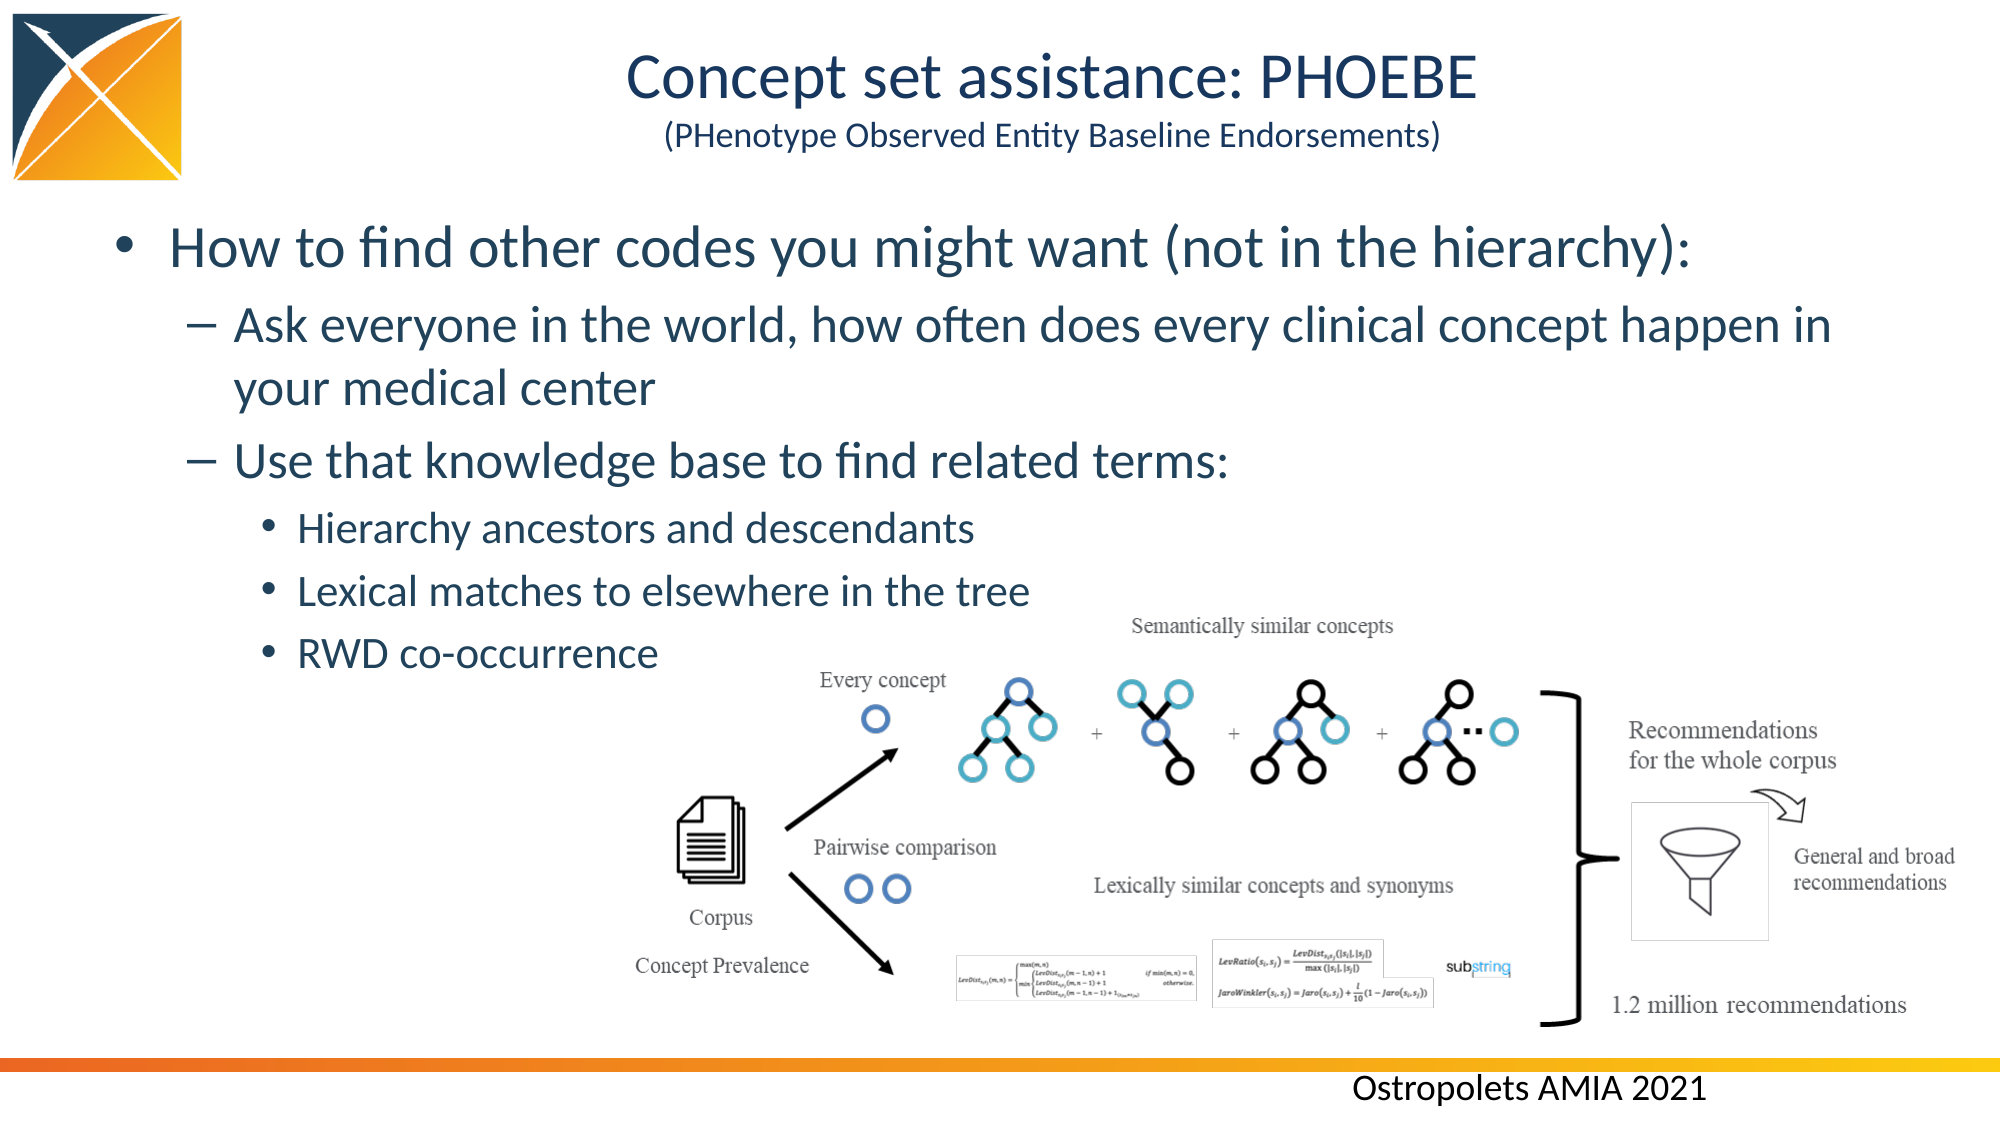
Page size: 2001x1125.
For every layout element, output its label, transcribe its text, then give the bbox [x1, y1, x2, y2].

list How to find other codes you might want (not in the hierarchy): Ask everyone in the world, how often does every clinical concept happen in your medical center Use that knowledge base to find related terms: Hierarchy ancestors and descendants Lexical matches to elsewhere in the tree RWD co-occurrence [99, 200, 1900, 687]
picture [619, 604, 1972, 1034]
text_box Ostropolets AMIA 2021 [1337, 1055, 1723, 1116]
picture [0, 0, 206, 200]
title Concept set assistance: PHOEBE (PHenotype Observed Entity Baseline Endorsements) [205, 24, 1900, 163]
